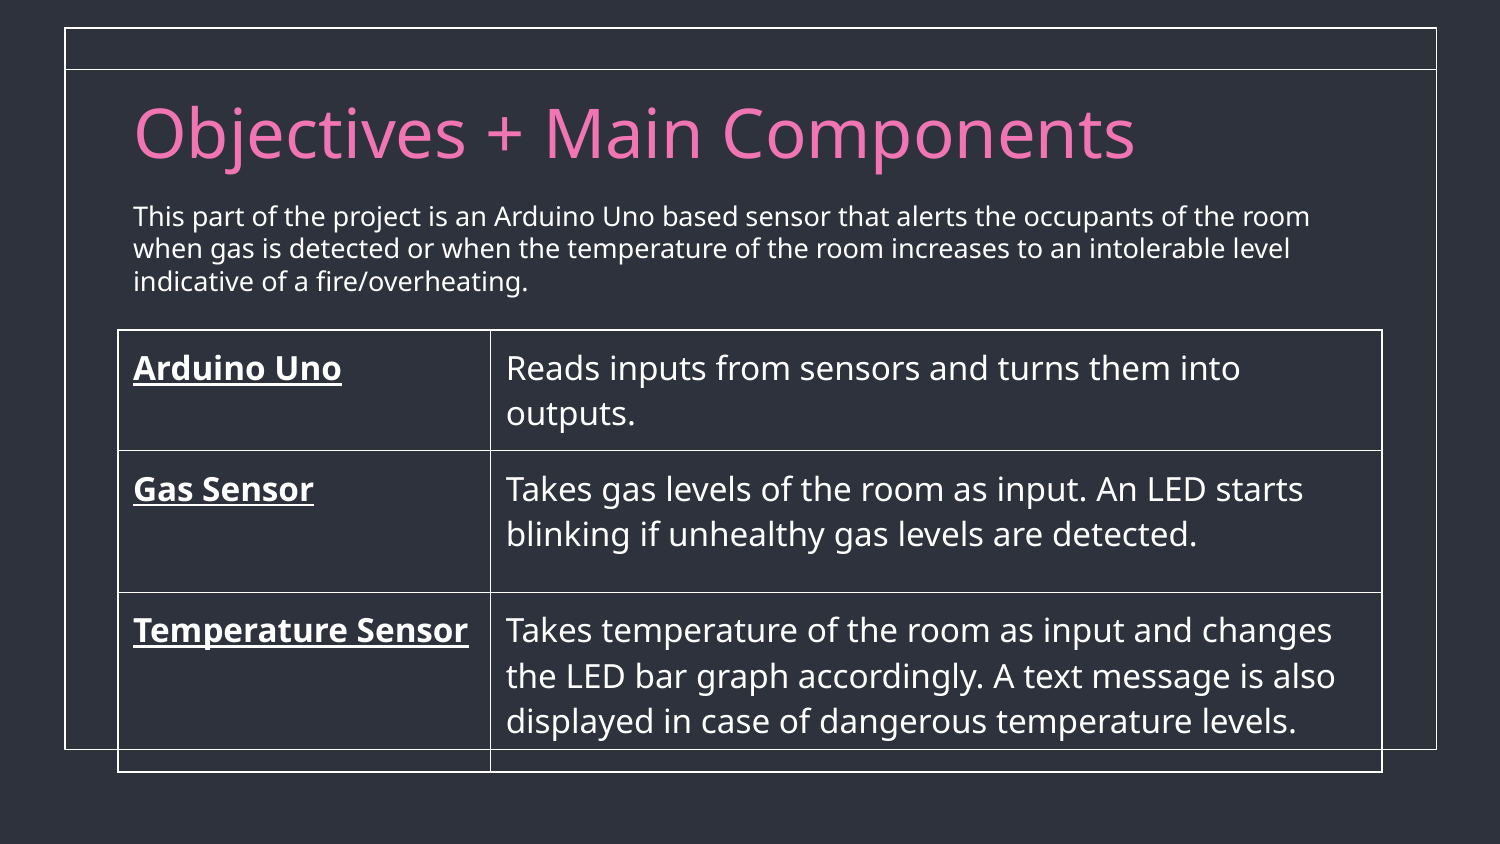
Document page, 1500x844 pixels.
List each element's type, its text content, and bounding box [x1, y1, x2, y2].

table_cell Takes temperature of the room as input and changes the LED bar graph accordingly. A text message is also displayed in case of dangerous temperature levels. [491, 593, 1381, 771]
table_cell Temperature Sensor [119, 593, 490, 771]
table_header Arduino Uno [119, 331, 490, 450]
table_cell Takes gas levels of the room as input. An LED starts blinking if unhealthy gas levels are detected. [491, 451, 1381, 592]
list This part of the project is an Arduino Uno based sensor that alerts the occupants of the room when gas is detected or when the temperature of the room increases to an intolerable level indicative of a fire/overheating. [118, 184, 1382, 247]
table_cell Gas Sensor [119, 451, 490, 592]
table_header Reads inputs from sensors and turns them into outputs. [491, 331, 1381, 450]
title Objectives + Main Components [118, 75, 1382, 170]
